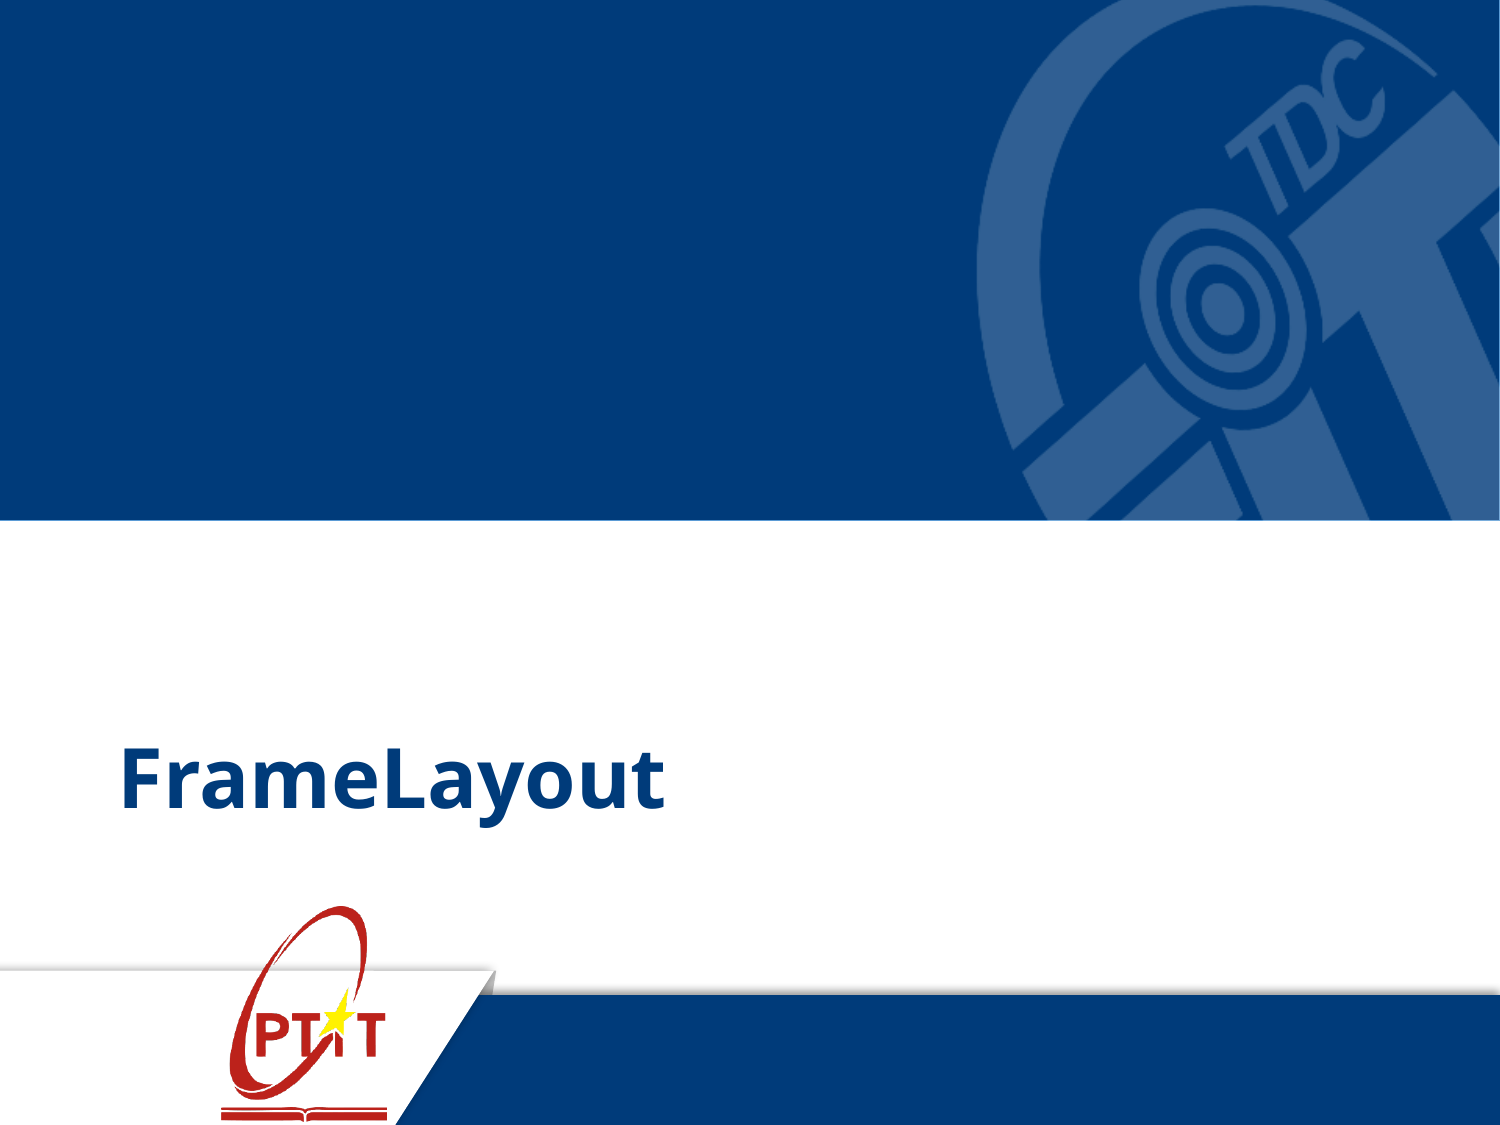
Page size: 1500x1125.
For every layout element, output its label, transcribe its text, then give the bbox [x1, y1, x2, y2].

title FrameLayout [102, 635, 1397, 928]
picture [221, 928, 387, 1122]
